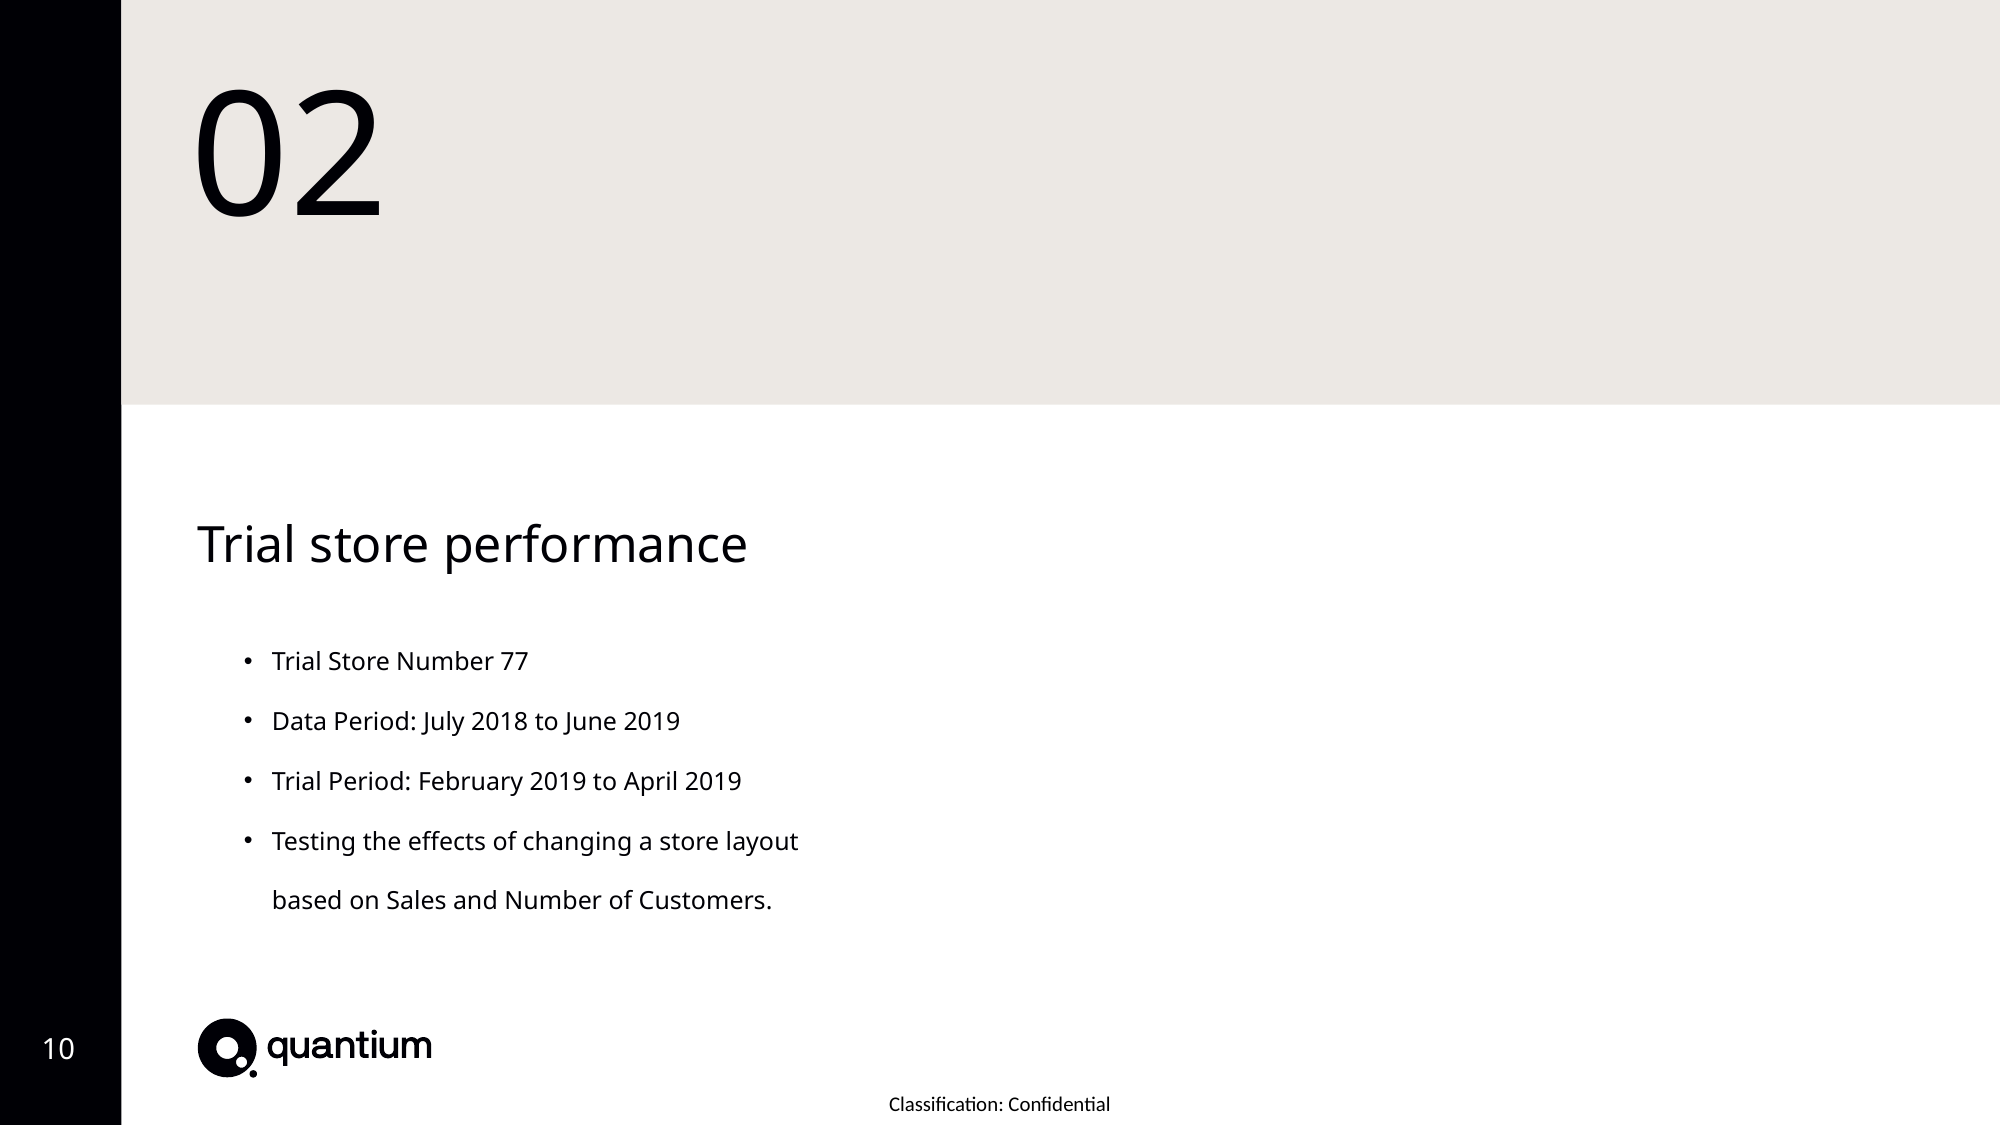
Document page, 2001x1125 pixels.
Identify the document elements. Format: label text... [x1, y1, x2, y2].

text_box Trial Store Number 77 Data Period: July 2018 to June 2019 Trial Period: February 2019 to April 2019 Testing the effects of changing a store layout based on Sales and Number of Customers. [243, 615, 868, 954]
title 02 [190, 65, 569, 225]
list Trial store performance [197, 512, 1103, 925]
